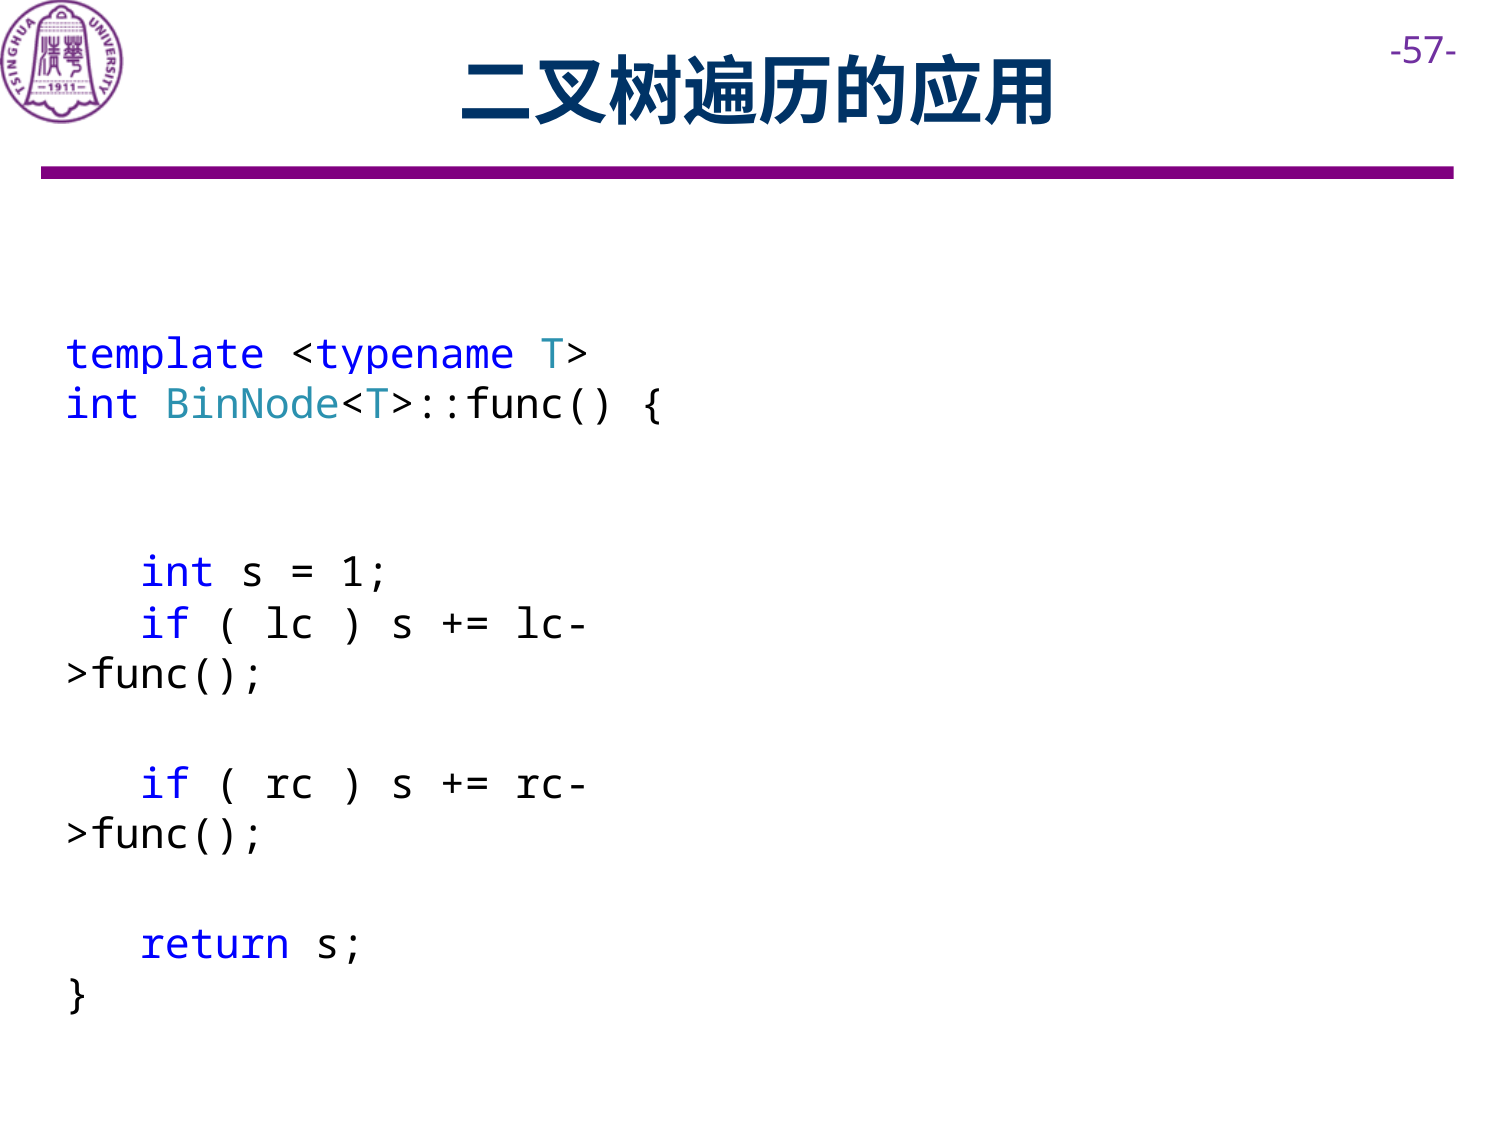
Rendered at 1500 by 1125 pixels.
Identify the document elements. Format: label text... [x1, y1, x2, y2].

picture [0, 0, 124, 124]
text_box template <typename T> int BinNode<T>::func() { //以当前节点为根的子树规模 int s = 1; //计入本身 if ( lc ) s += lc->func(); //递归计入左子树规模 if ( rc ) s += rc->func(); //递归计入右子树规模 return s; } [50, 318, 763, 1024]
title 二叉树遍历的应用 [135, 13, 1383, 165]
